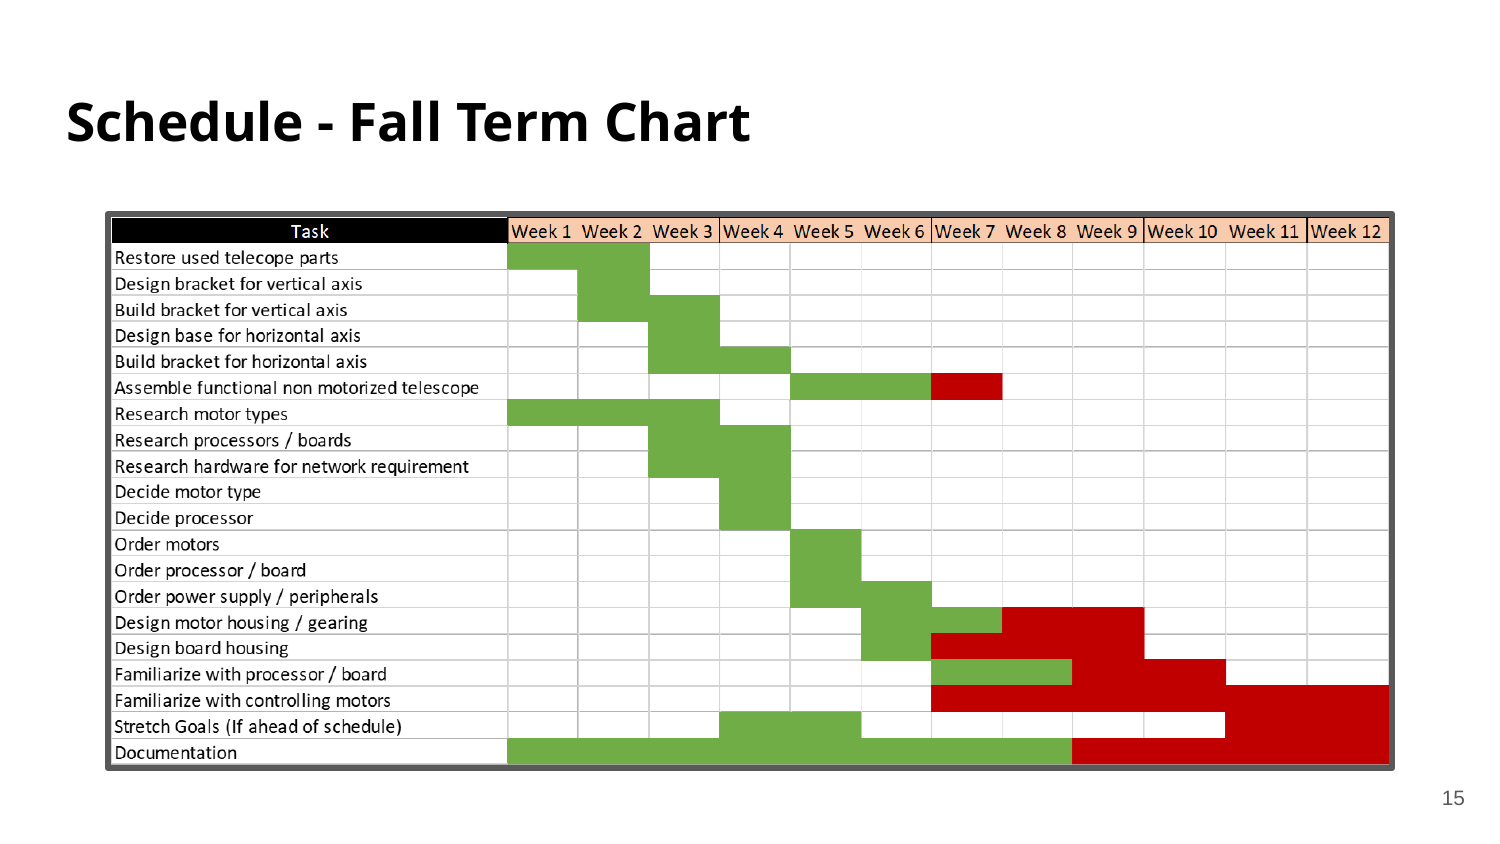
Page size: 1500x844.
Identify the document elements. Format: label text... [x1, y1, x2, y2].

title Schedule - Fall Term Chart [51, 72, 1449, 167]
slide_number 15 [1389, 764, 1480, 830]
picture [110, 216, 1390, 766]
